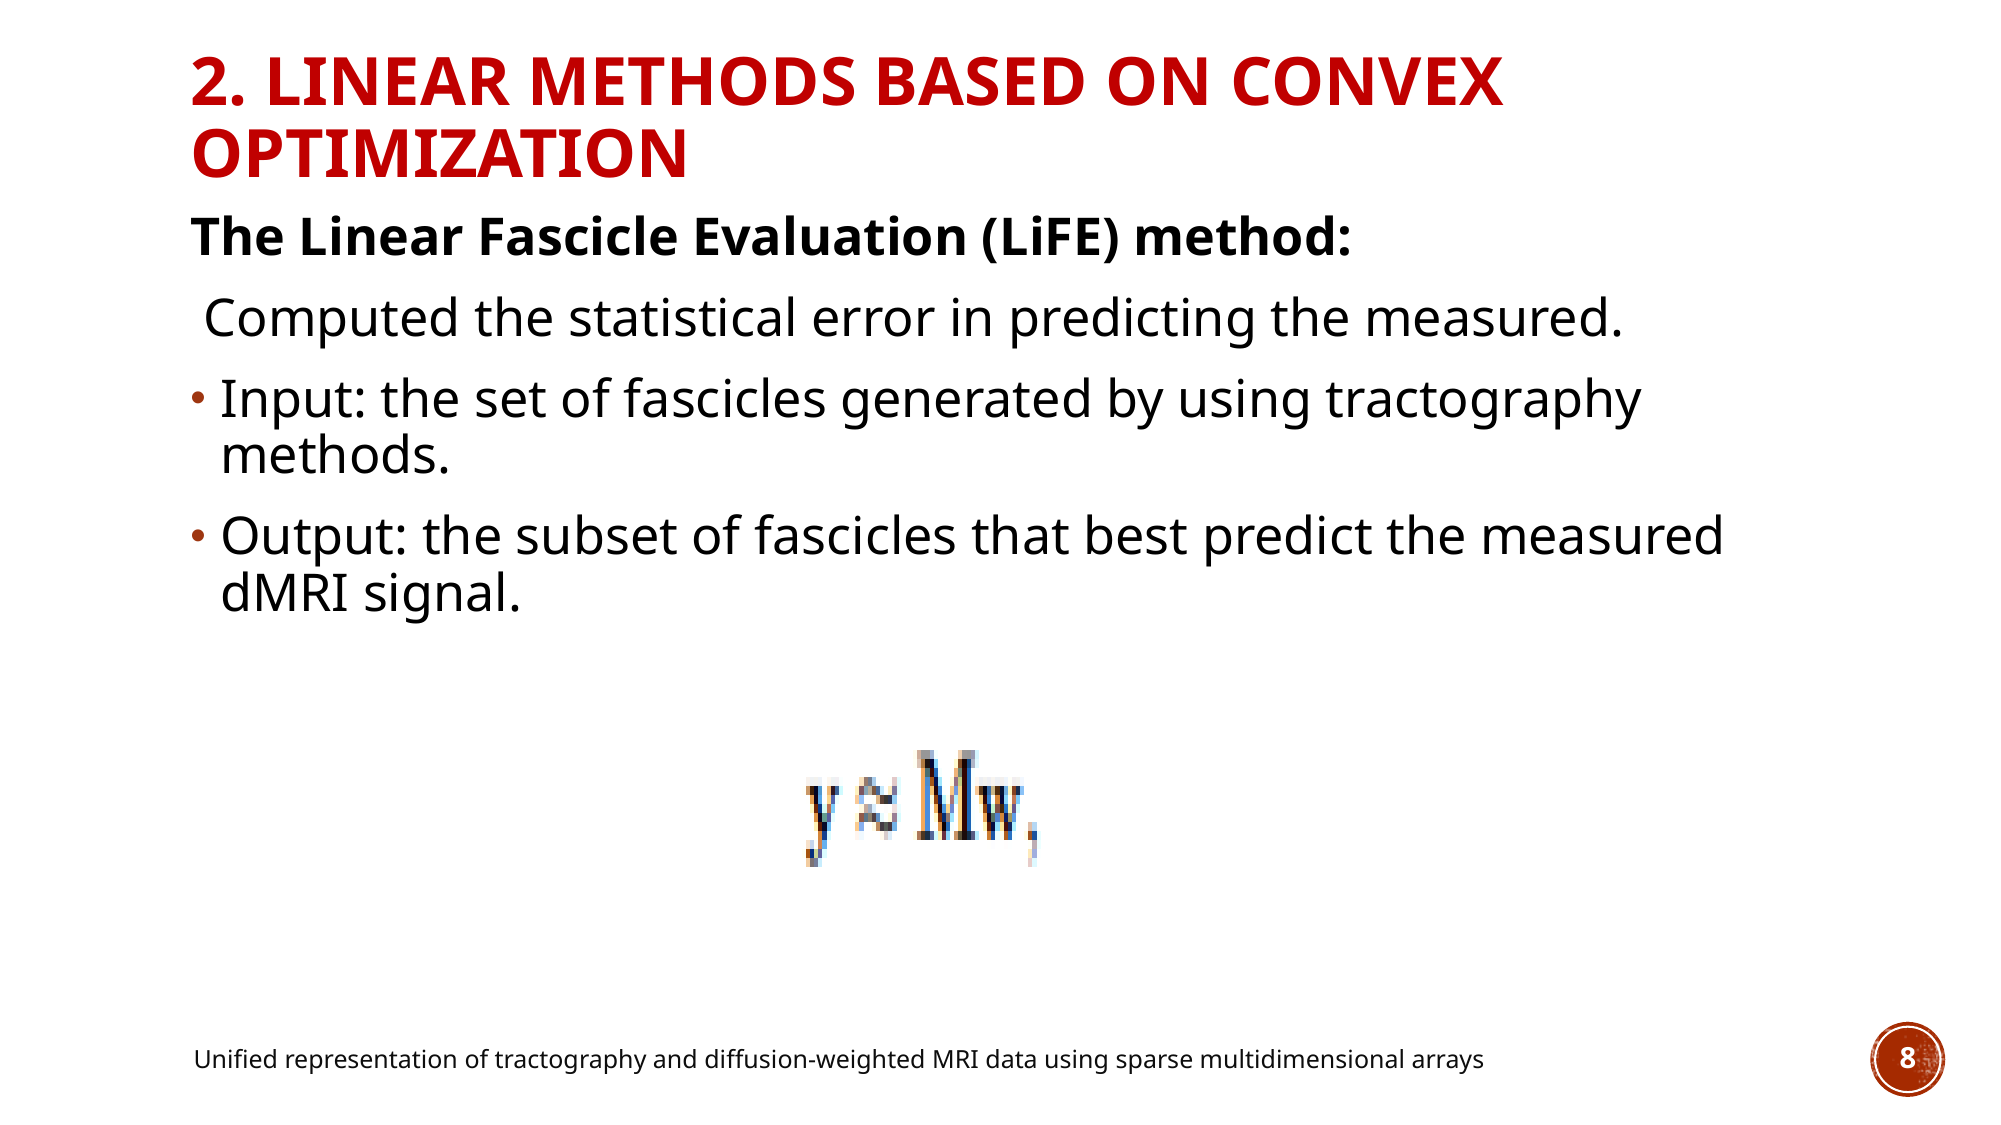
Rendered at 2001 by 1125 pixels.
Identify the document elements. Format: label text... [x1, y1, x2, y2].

slide_number 8 [1855, 1028, 1961, 1089]
picture [757, 723, 1103, 903]
list The Linear Fascicle Evaluation (LiFE) method: Computed the statistical error in predicting the measured. Input: the set of fascicles generated by using tractography methods. Output: the subset of fascicles that best predict the measured dMRI signal. [175, 202, 1856, 1029]
title 2. Linear methods based on convex optimization [175, 79, 1826, 161]
footer Unified representation of tractography and diffusion-weighted MRI data using sparse multidimensional arrays [178, 1028, 1622, 1089]
